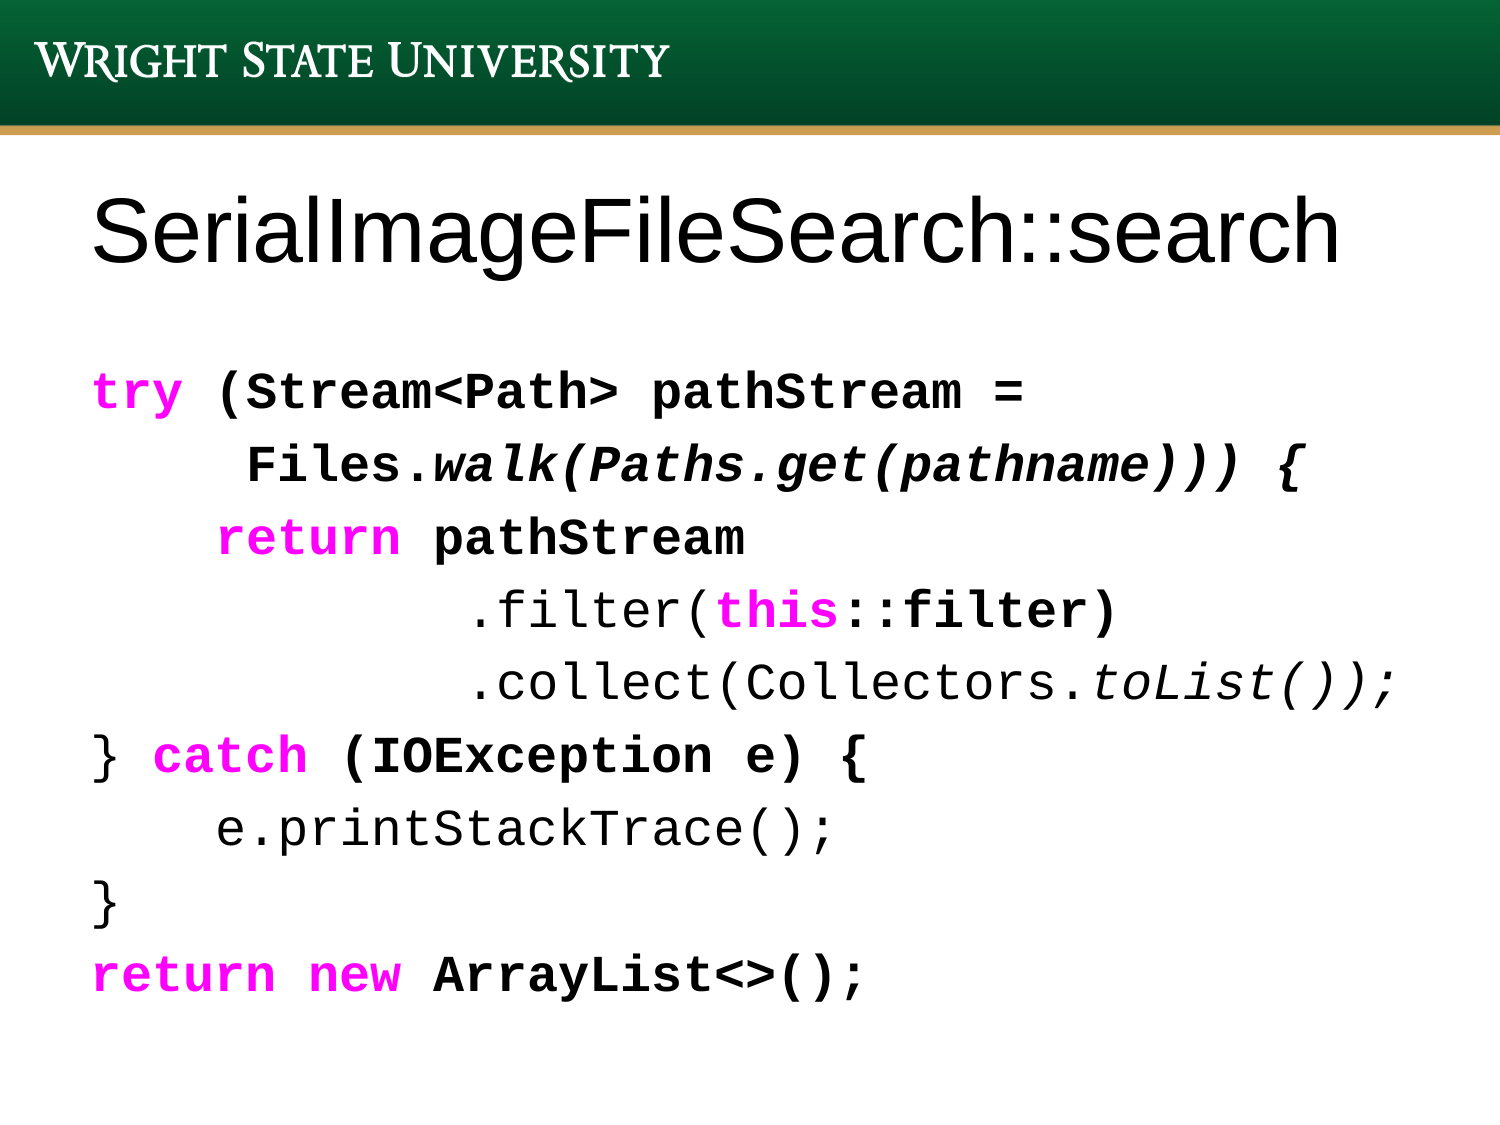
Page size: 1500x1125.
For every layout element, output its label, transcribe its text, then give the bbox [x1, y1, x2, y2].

title SerialImageFileSearch::search [75, 131, 1425, 320]
list try (Stream<Path> pathStream = Files.walk(Paths.get(pathname))) { return pathStream .filter(this::filter) .collect(Collectors.toList()); } catch (IOException e) { e.printStackTrace(); } return new ArrayList<>(); [75, 349, 1425, 1027]
picture [0, 0, 1500, 1125]
